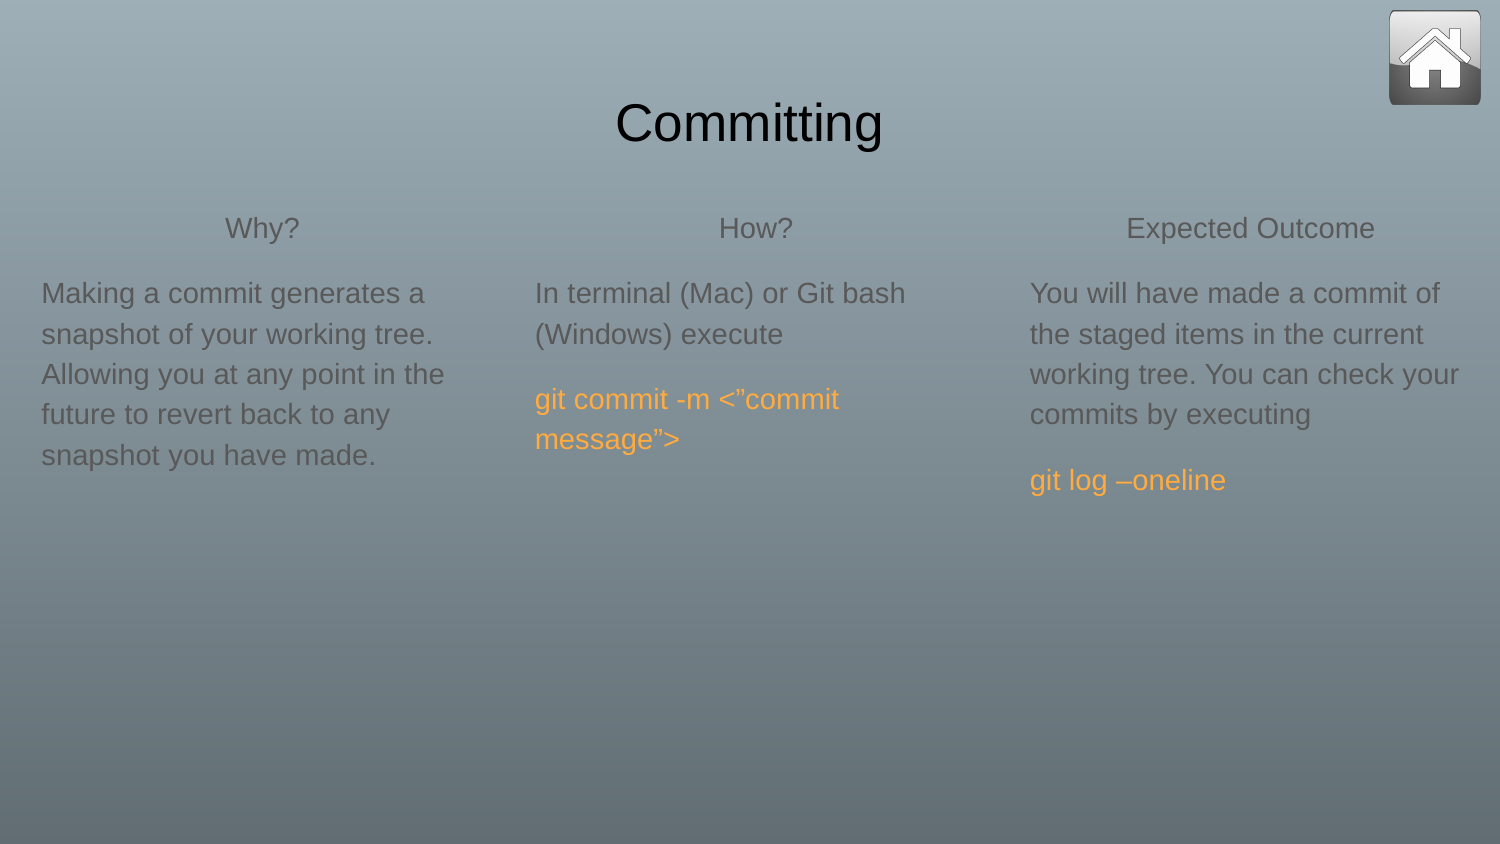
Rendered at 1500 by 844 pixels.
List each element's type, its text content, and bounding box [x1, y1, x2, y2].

list How? In terminal (Mac) or Git bash (Windows) execute git commit -m <”commit message”> [519, 189, 993, 756]
title Committing [51, 72, 1449, 167]
list Why? Making a commit generates a snapshot of your working tree. Allowing you at any point in the future to revert back to any snapshot you have made. [26, 189, 499, 756]
picture [1389, 10, 1481, 105]
list Expected Outcome You will have made a commit of the staged items in the current working tree. You can check your commits by executing git log –oneline [1014, 189, 1488, 756]
